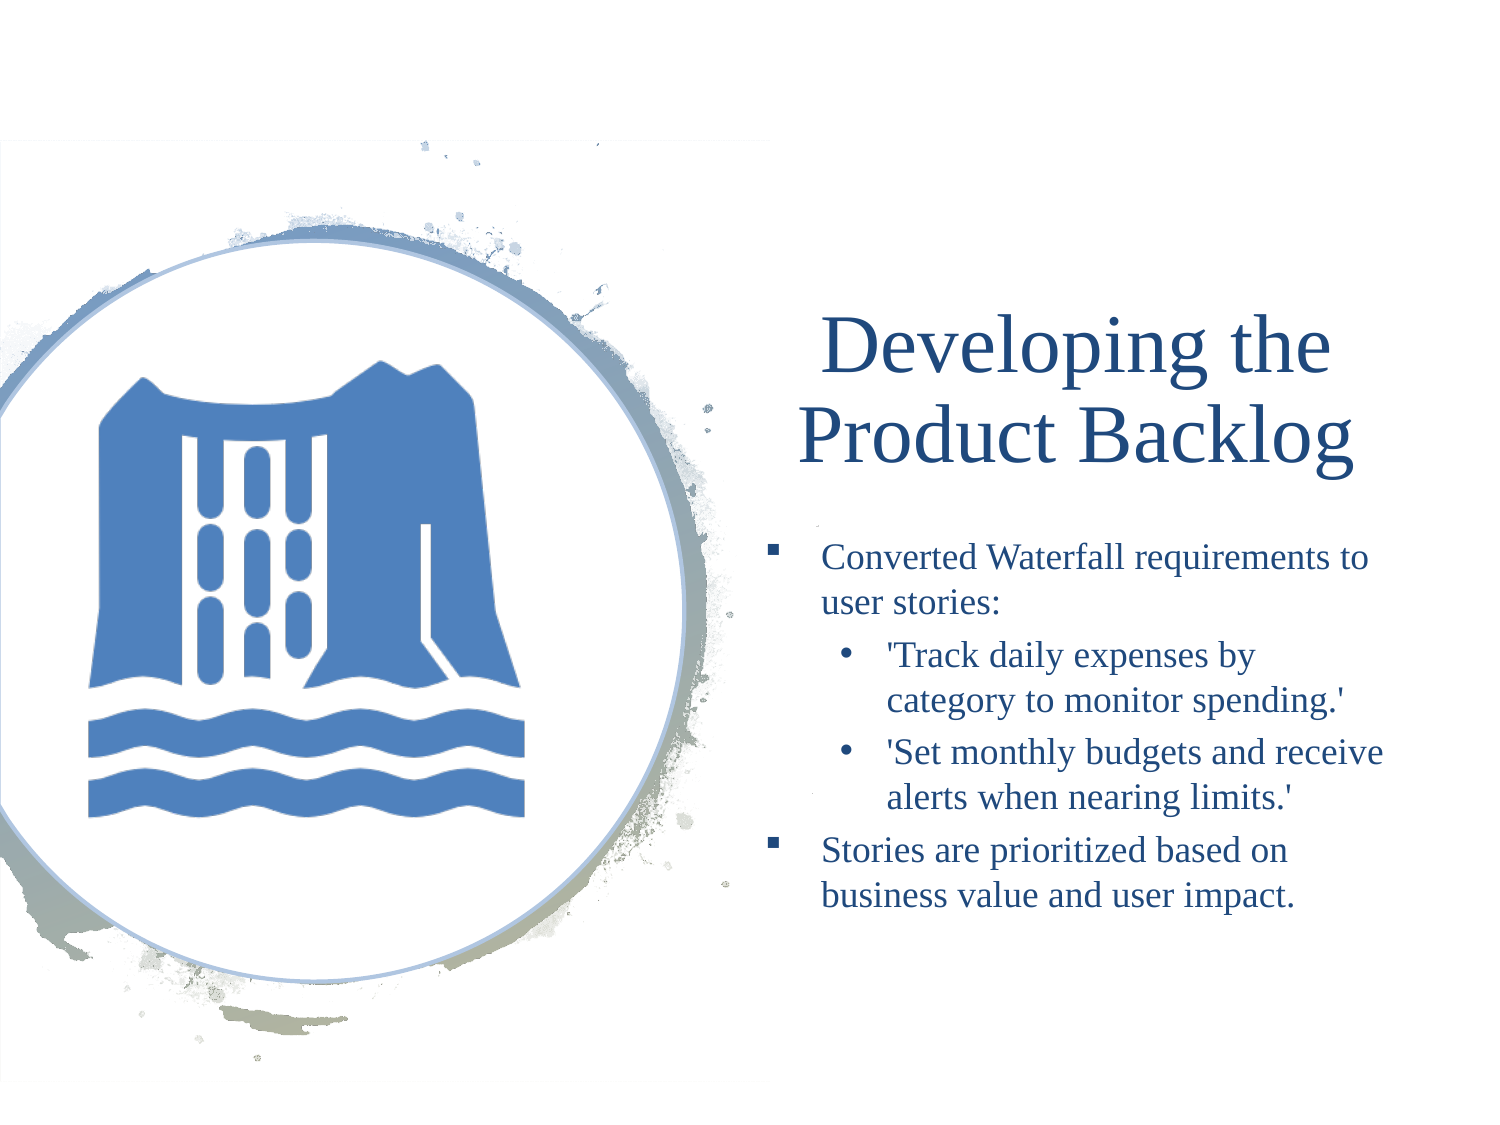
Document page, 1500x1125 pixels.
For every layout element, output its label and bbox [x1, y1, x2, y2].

picture [0, 140, 1500, 1082]
